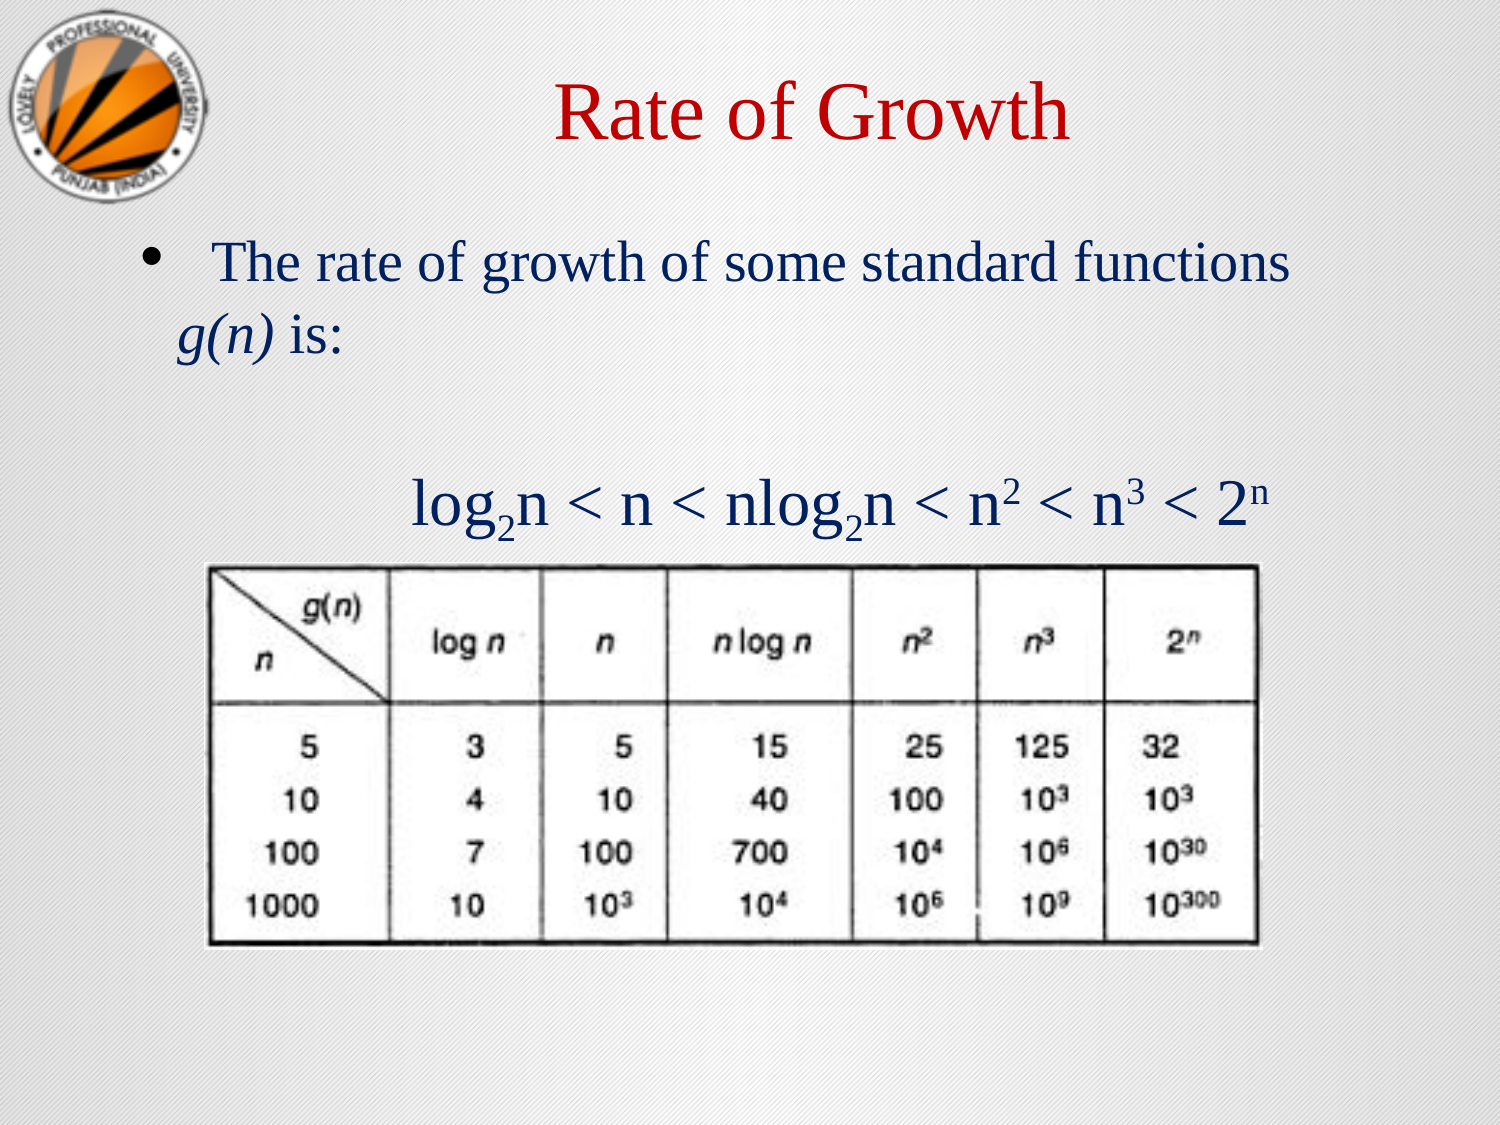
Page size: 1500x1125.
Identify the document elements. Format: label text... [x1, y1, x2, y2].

picture [203, 562, 1263, 951]
picture [0, 0, 213, 212]
title Rate of Growth [213, 48, 1500, 252]
list The rate of growth of some standard functions g(n) is: log2n < n < nlog2n < n2 < n3 < 2n [125, 200, 1400, 1025]
footer [162, 1025, 1313, 1100]
